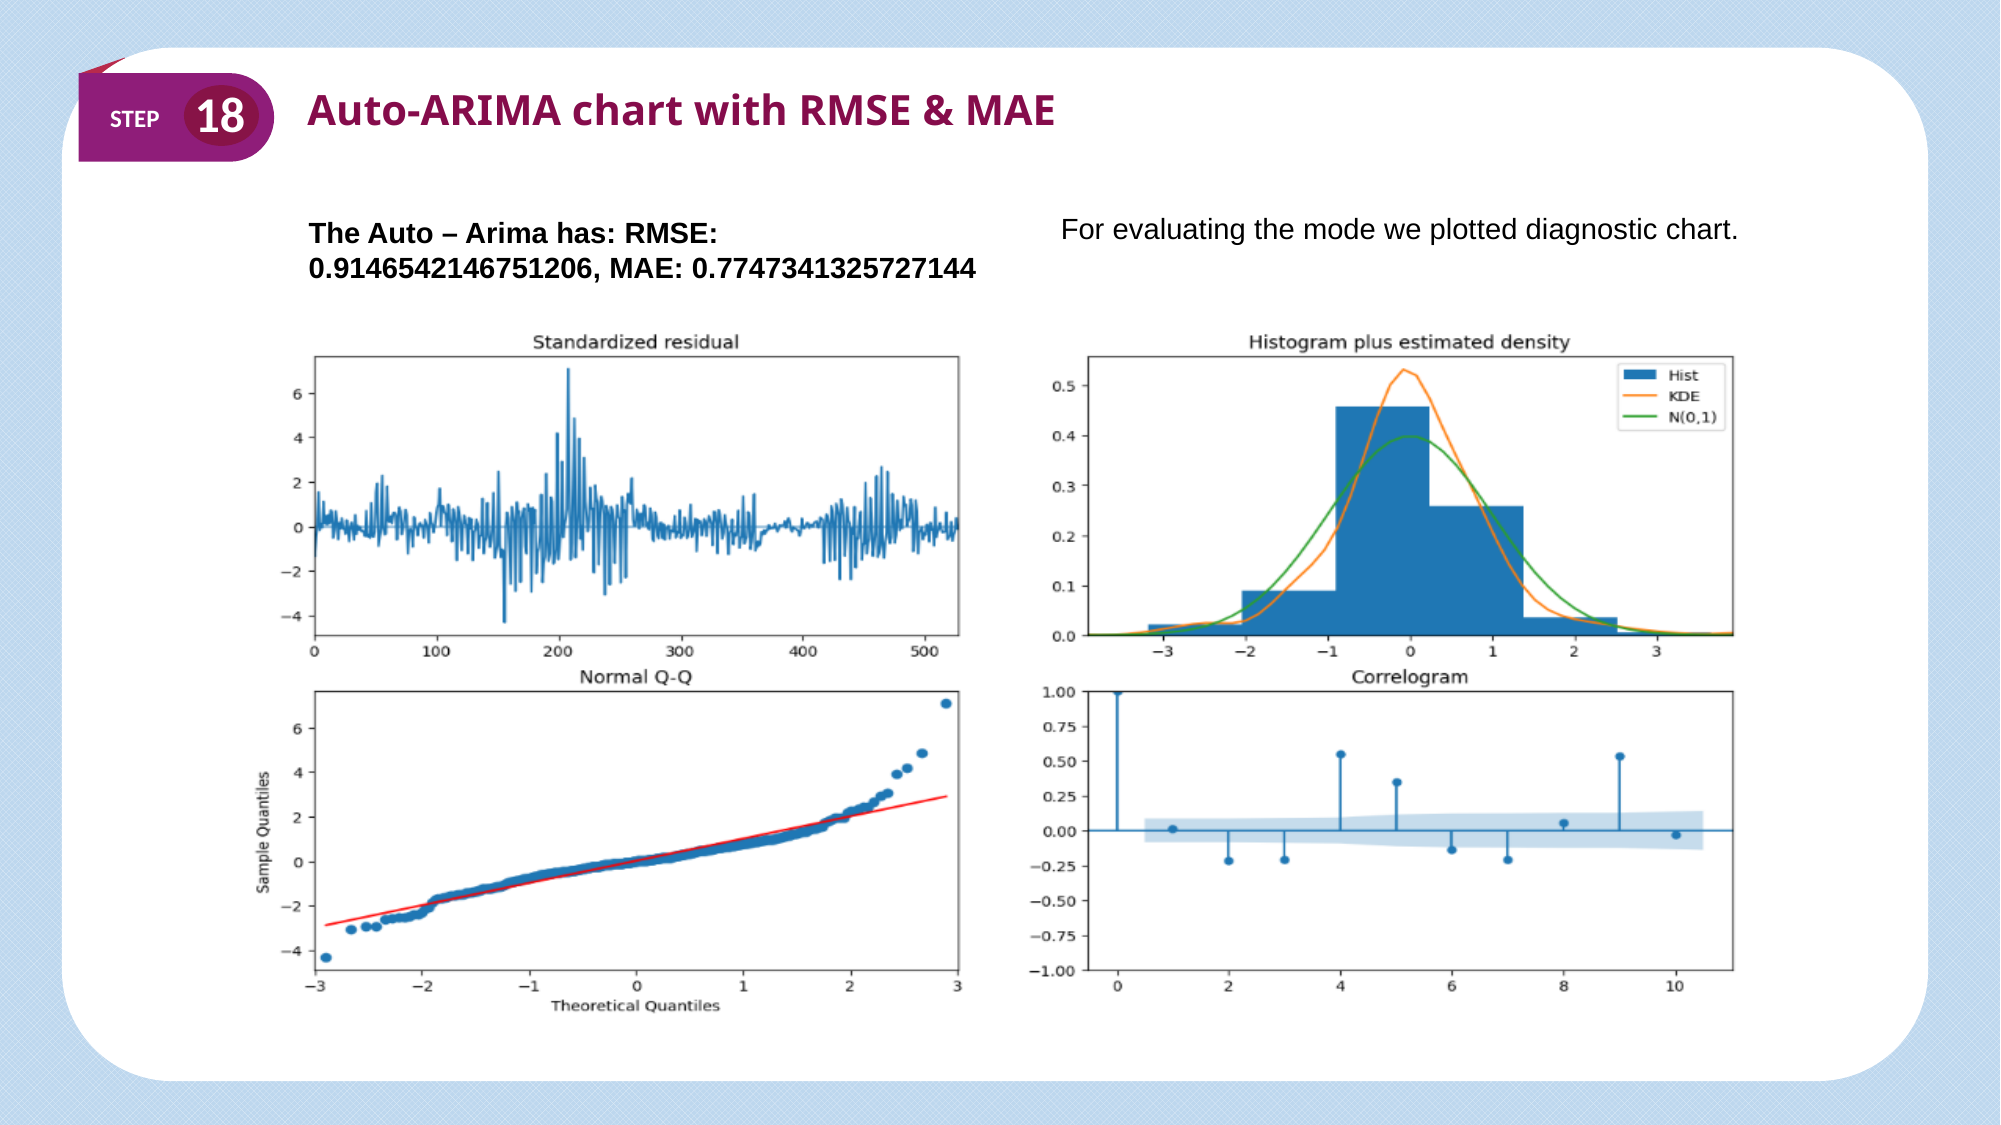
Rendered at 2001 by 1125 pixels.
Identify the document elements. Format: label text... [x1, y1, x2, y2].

text_box STEP [95, 94, 179, 140]
text_box For evaluating the mode we plotted diagnostic chart. [1046, 203, 1759, 288]
text_box Auto-ARIMA chart with RMSE & MAE [292, 75, 1294, 176]
text_box The Auto – Arima has: RMSE: 0.9146542146751206, MAE: 0.7747341325727144 [294, 206, 1000, 320]
text_box [78, 73, 259, 162]
text_box [267, 93, 275, 142]
text_box [61, 89, 1929, 1082]
text_box 18 [179, 75, 267, 151]
text_box [0, 13, 1996, 89]
picture [240, 322, 1760, 1034]
